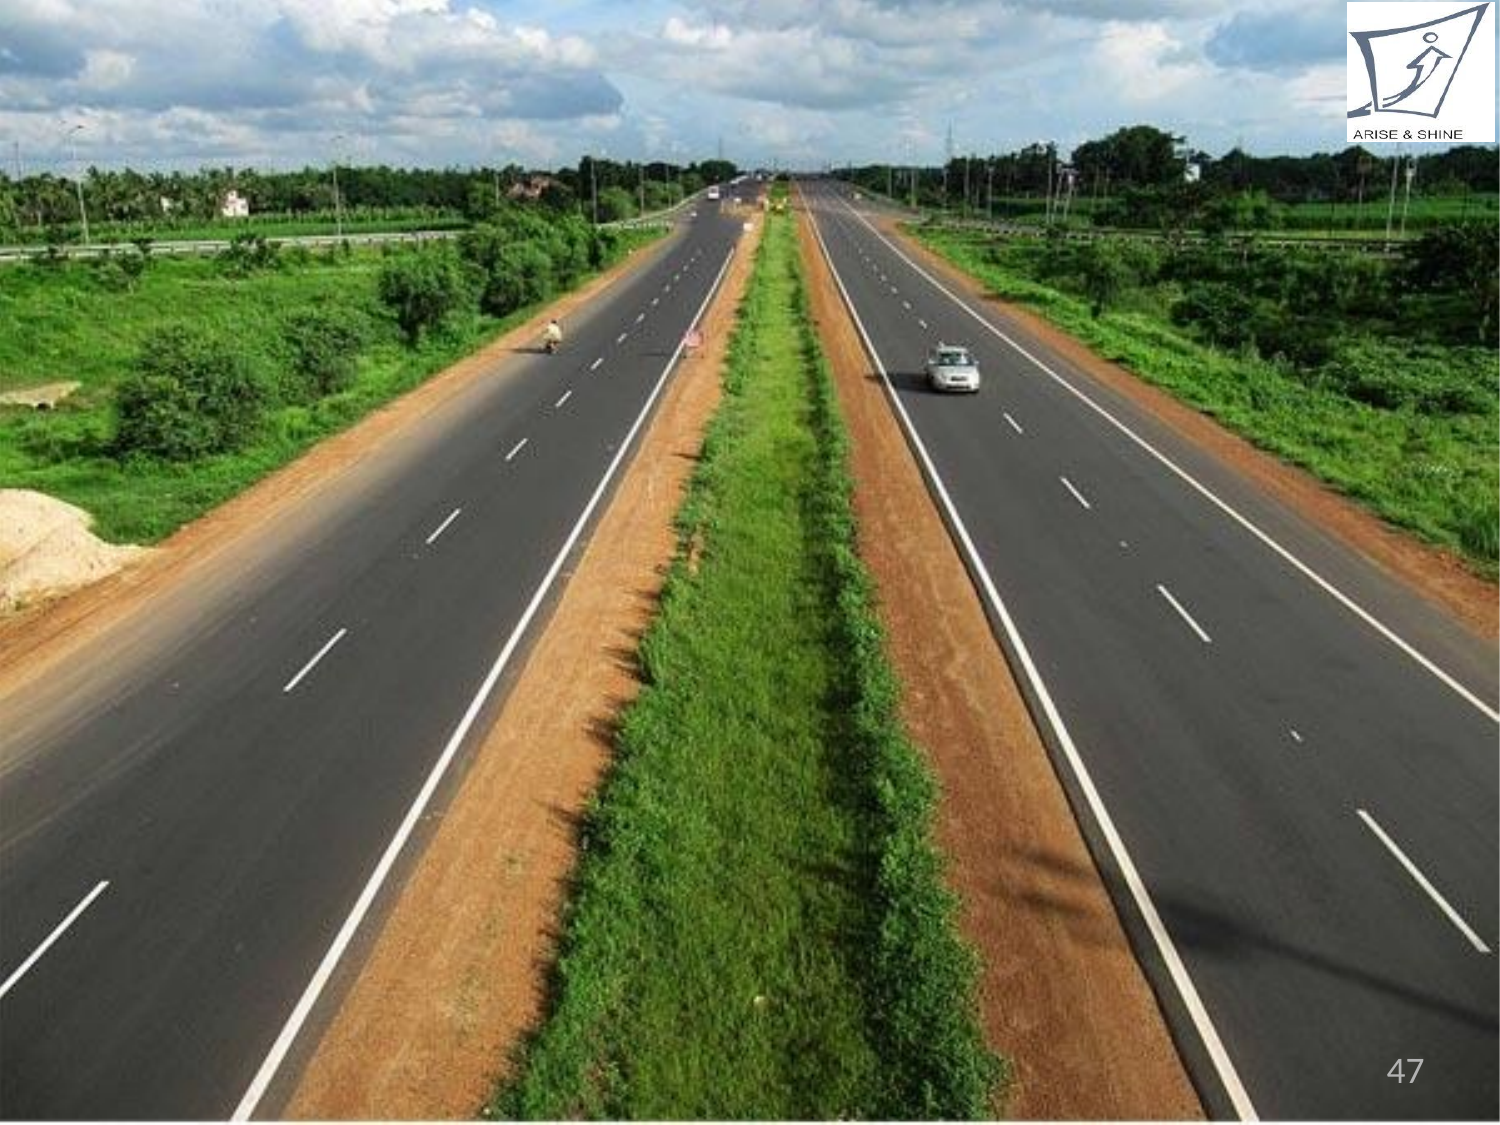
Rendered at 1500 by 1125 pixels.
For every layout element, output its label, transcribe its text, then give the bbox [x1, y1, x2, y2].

text_box 47 [1079, 1046, 1425, 1103]
picture [1346, 2, 1495, 142]
text_box [0, 0, 1500, 1125]
